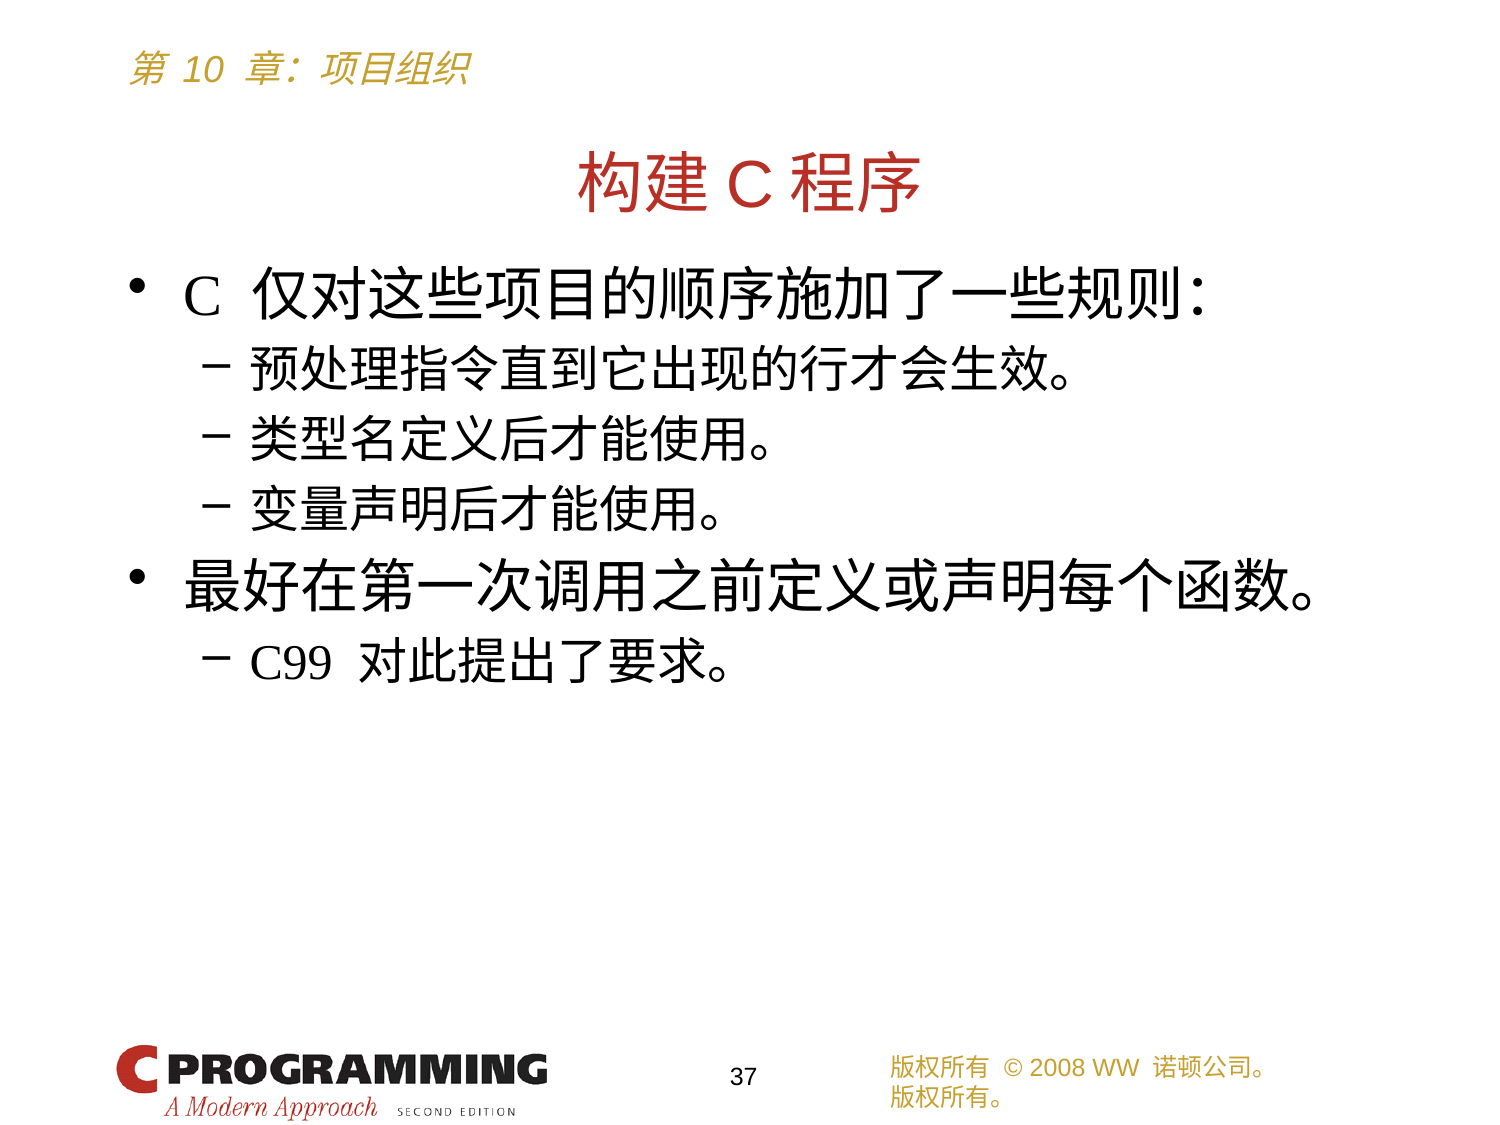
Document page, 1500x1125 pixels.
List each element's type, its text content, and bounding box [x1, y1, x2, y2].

title 构建C程序 [112, 125, 1388, 238]
list C 仅对这些项目的顺序施加了一些规则： 预处理指令直到它出现的行才会生效。 类型名定义后才能使用。 变量声明后才能使用。 最好在第一次调用之前定义或声明每个函数。 C99 对此提出了要求。 [112, 249, 1388, 1038]
slide_number 37 [687, 1049, 801, 1101]
picture [112, 1041, 550, 1123]
footer 版权所有 © 2008 WW 诺顿公司。 版权所有。 [874, 1043, 1388, 1119]
